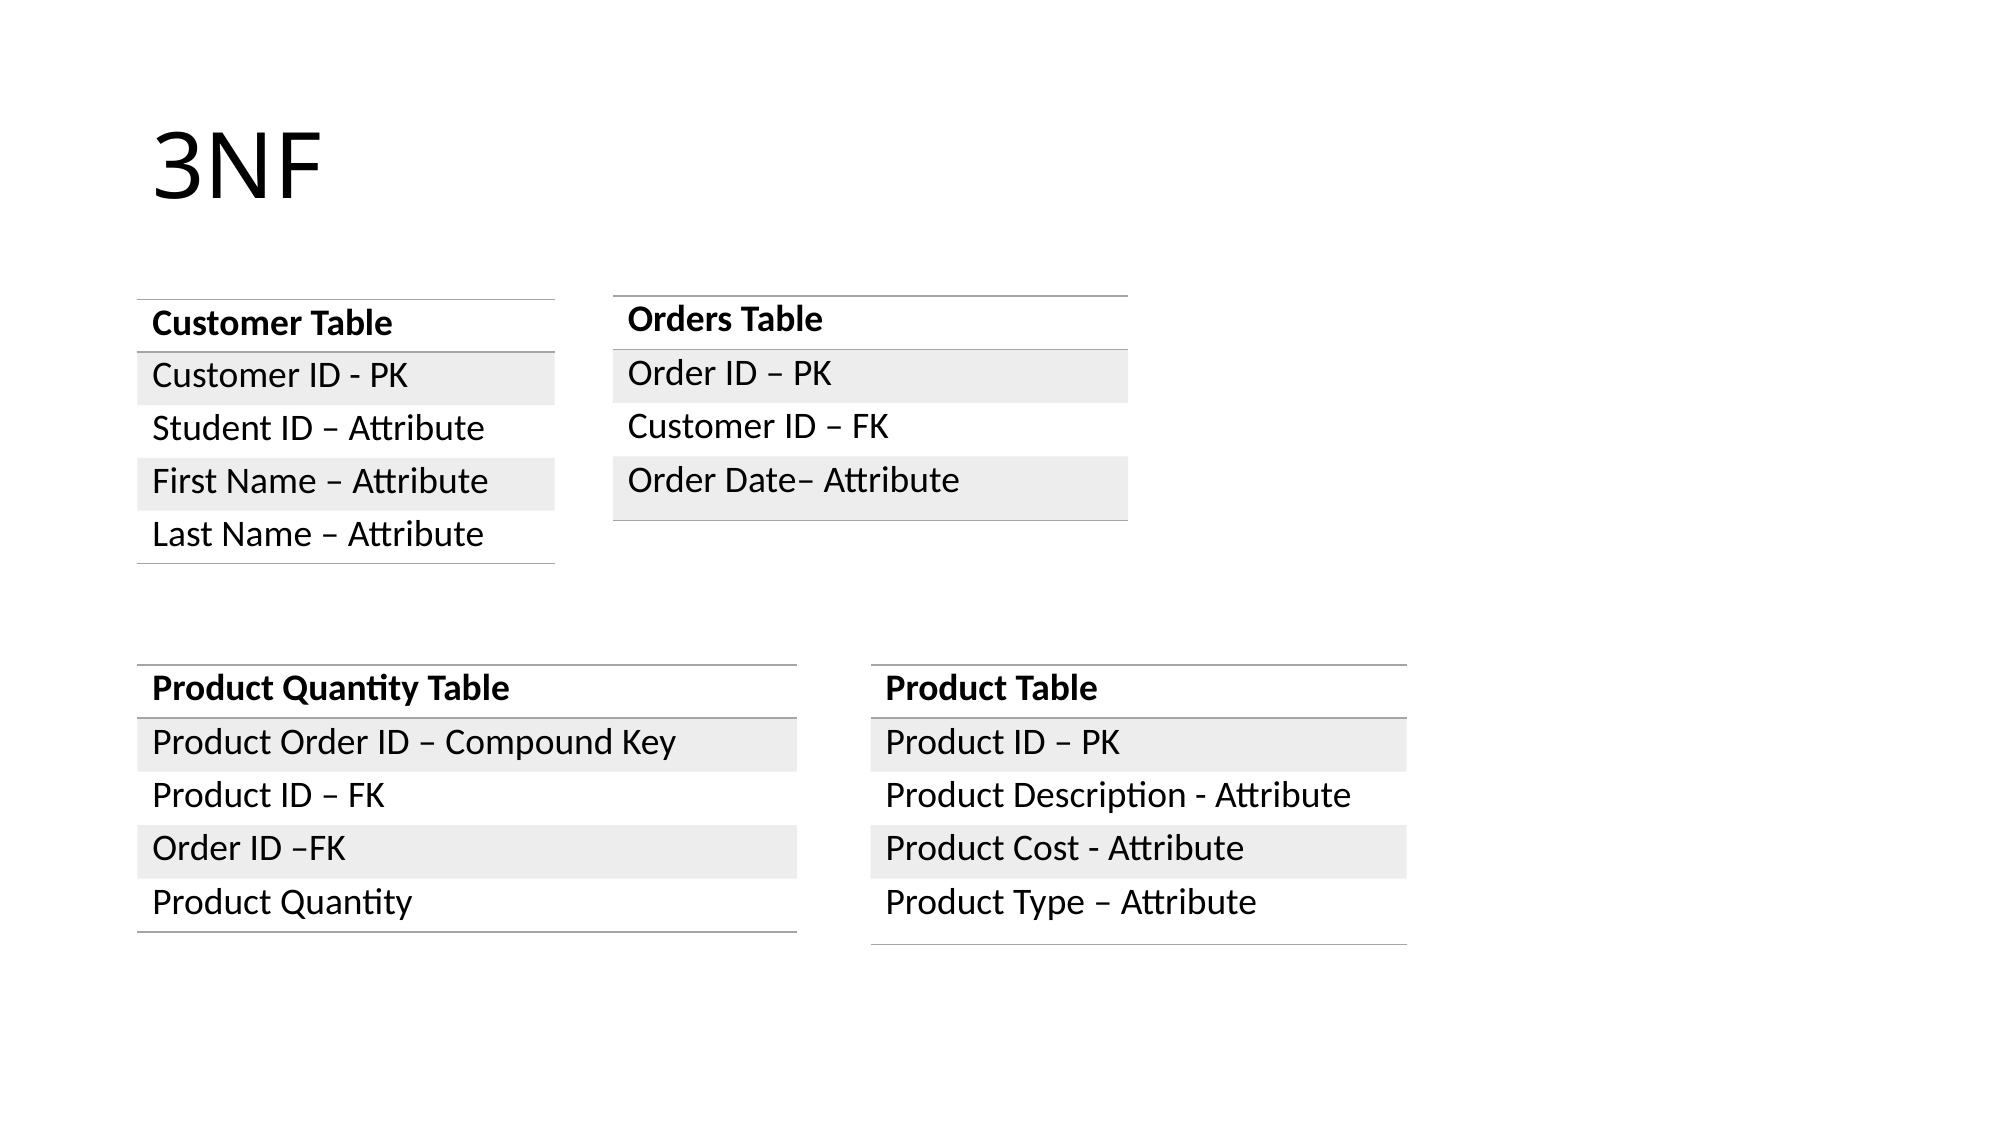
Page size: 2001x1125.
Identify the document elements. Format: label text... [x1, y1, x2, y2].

table_cell Product Type – Attribute [871, 879, 1407, 944]
table_cell First Name – Attribute [137, 458, 555, 511]
table_cell Product Description - Attribute [871, 772, 1407, 825]
table_cell Customer ID – FK [613, 403, 1128, 456]
title 3NF [137, 59, 1863, 278]
table_cell Order Date– Attribute [613, 456, 1128, 520]
table_cell Product Cost - Attribute [871, 825, 1407, 879]
table_cell Last Name – Attribute [137, 511, 555, 563]
table_cell Product ID – FK [137, 772, 797, 825]
table_header Product Quantity Table [137, 666, 797, 717]
table_header Orders Table [613, 297, 1128, 349]
table_cell Product Order ID – Compound Key [137, 719, 797, 772]
table_cell Student ID – Attribute [137, 405, 555, 458]
table_cell Customer ID - PK [137, 353, 555, 405]
table_cell Order ID – PK [613, 350, 1128, 403]
table_header Product Table [871, 666, 1407, 717]
table_header Customer Table [137, 300, 555, 351]
table_cell Product Quantity [137, 879, 797, 931]
table_cell Product ID – PK [871, 719, 1407, 772]
table_cell Order ID –FK [137, 825, 797, 879]
